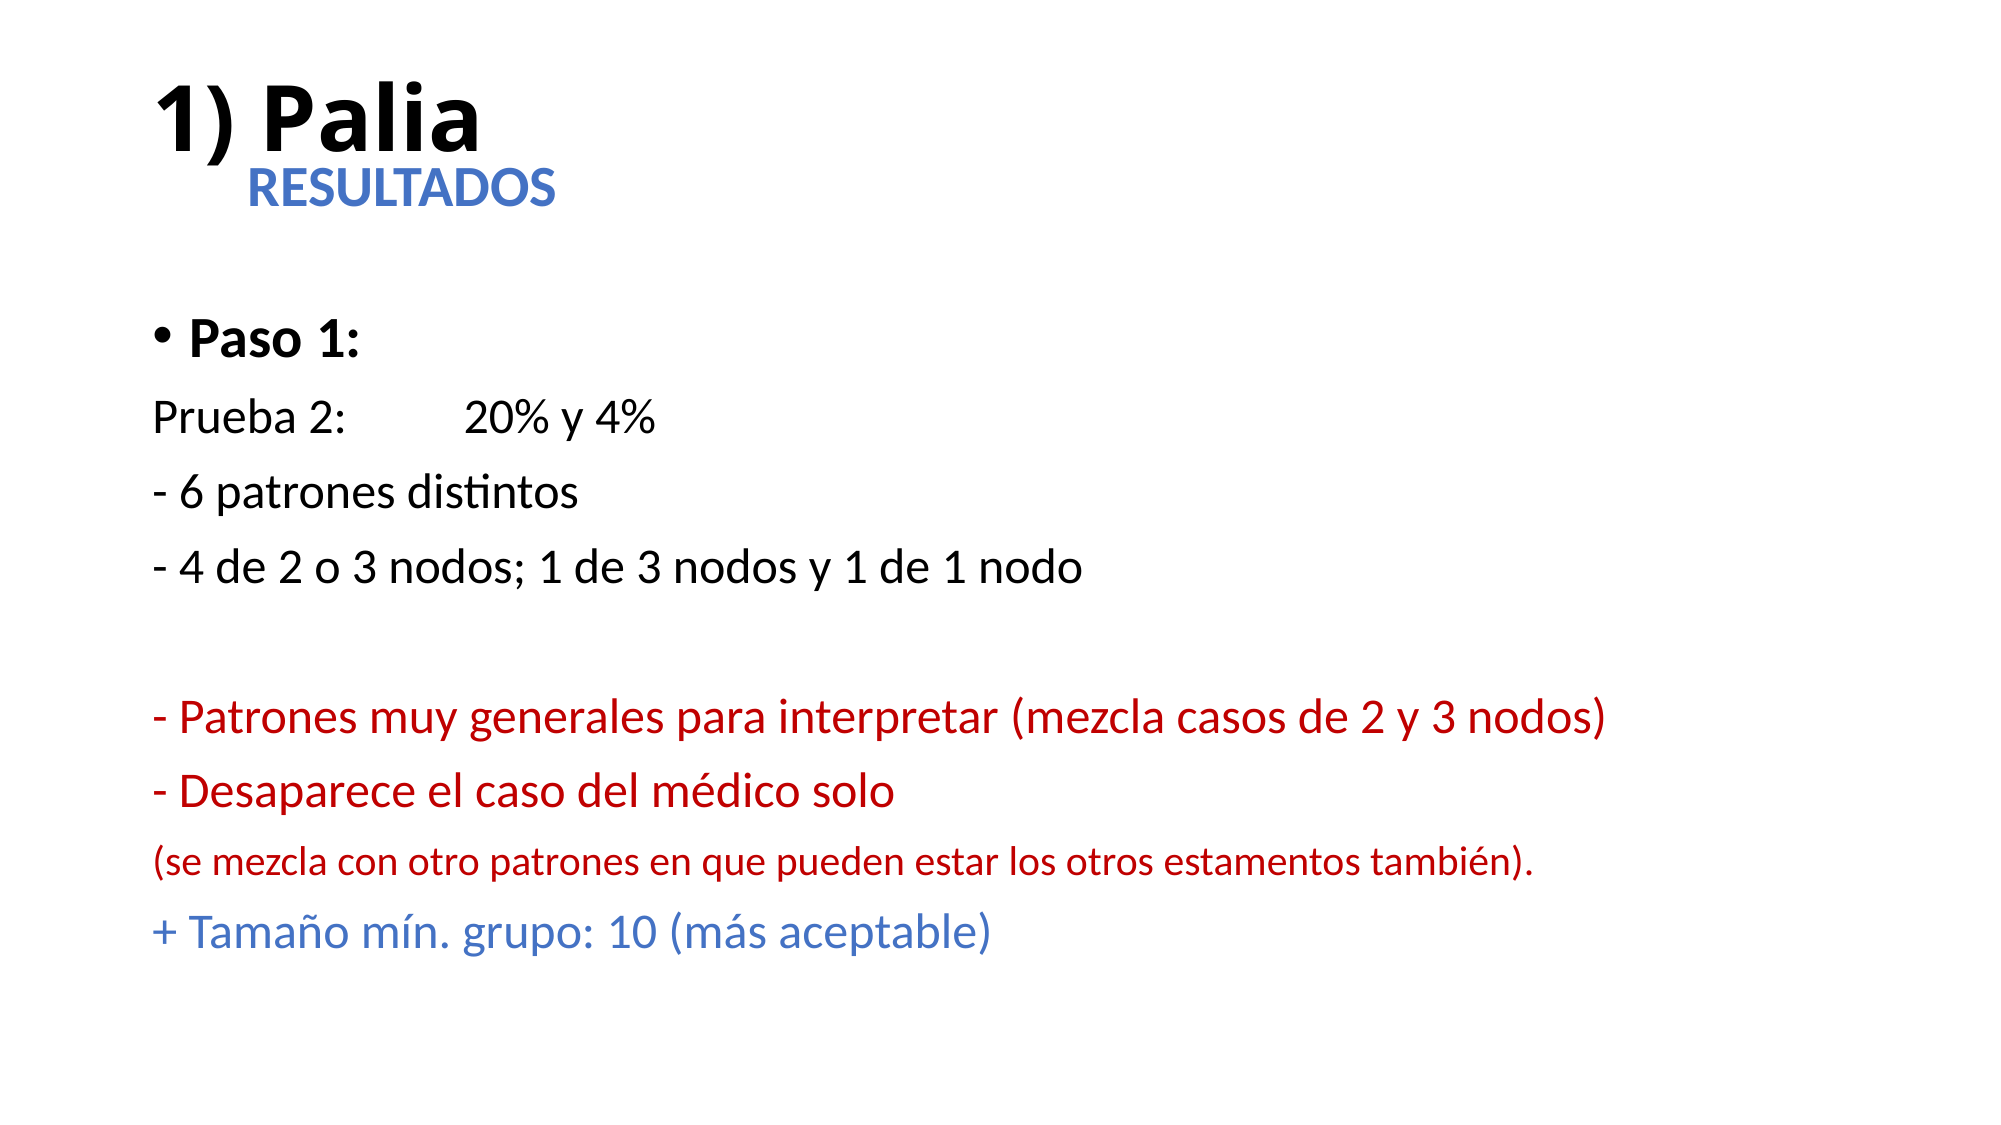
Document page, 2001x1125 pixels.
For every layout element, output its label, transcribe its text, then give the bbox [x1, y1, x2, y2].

list Paso 1: Prueba 2: 20% y 4% - 6 patrones distintos - 4 de 2 o 3 nodos; 1 de 3 nodos y 1 de 1 nodo - Patrones muy generales para interpretar (mezcla casos de 2 y 3 nodos) - Desaparece el caso del médico solo (se mezcla con otro patrones en que pueden estar los otros estamentos también). + Tamaño mín. grupo: 10 (más aceptable) [137, 299, 1863, 1014]
title 1) Palia [137, 59, 1863, 184]
text_box RESULTADOS [232, 140, 616, 226]
